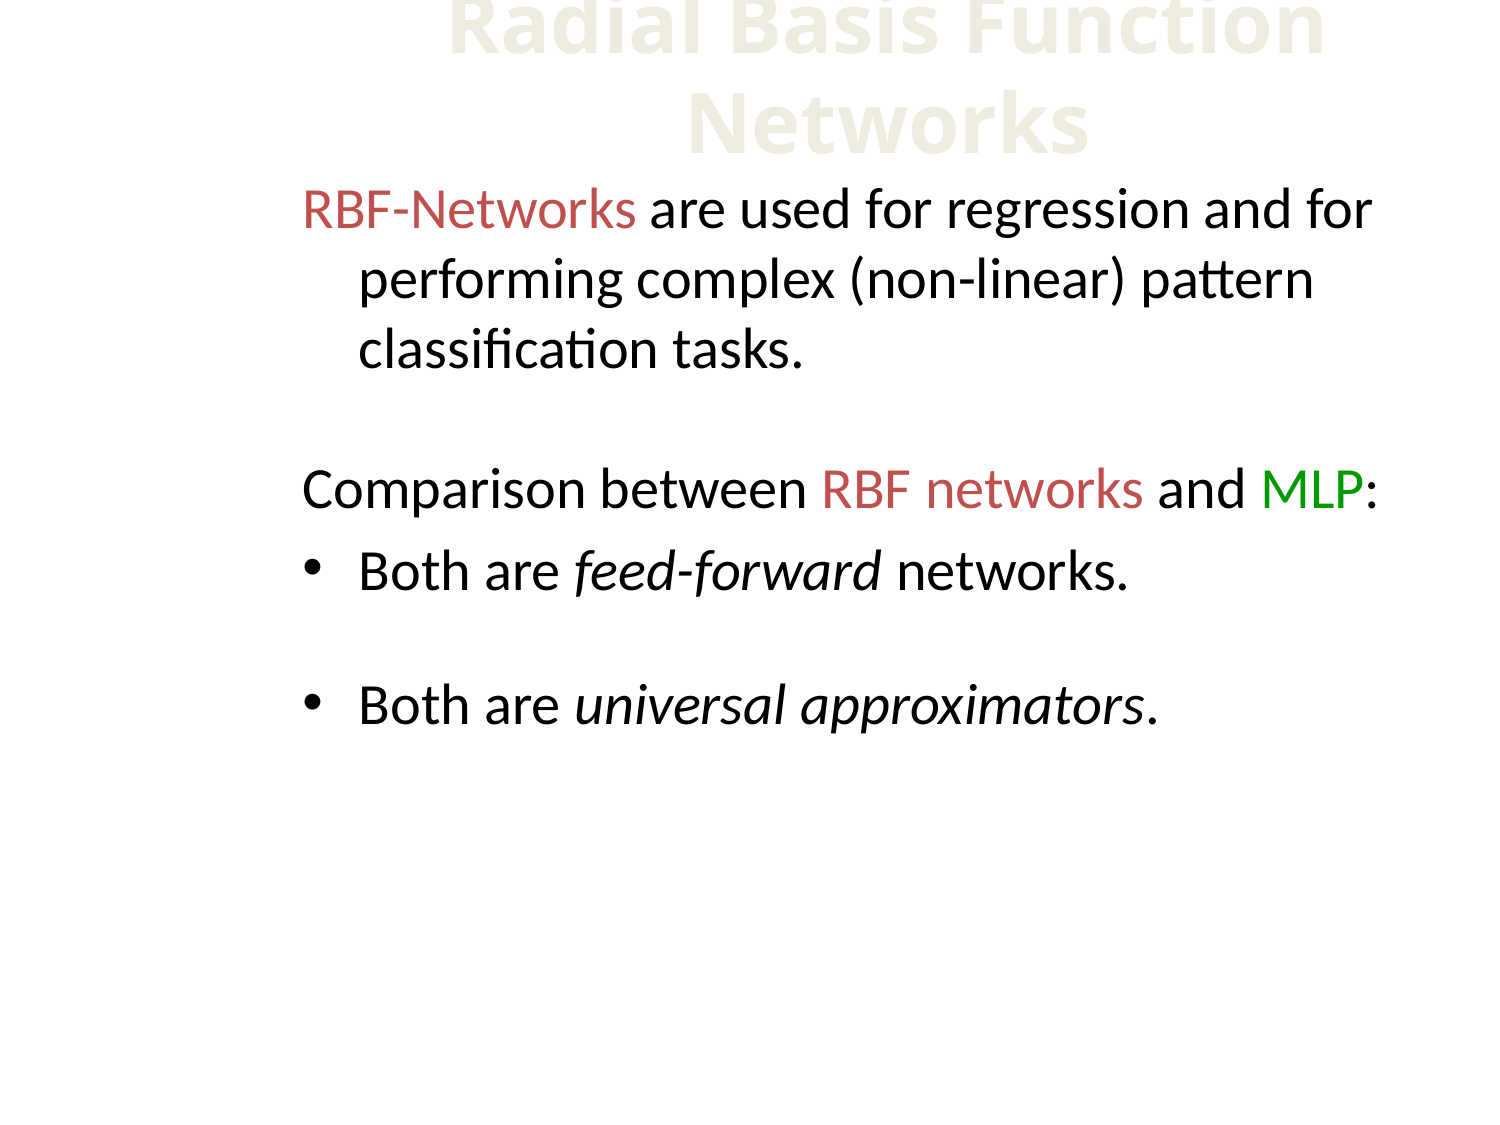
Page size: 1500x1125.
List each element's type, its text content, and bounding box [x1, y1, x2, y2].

list RBF-Networks are used for regression and for performing complex (non-linear) pattern classification tasks. Comparison between RBF networks and MLP: Both are feed-forward networks. Both are universal approximators. [287, 162, 1500, 1100]
title Radial Basis Function Networks [287, 2, 1488, 138]
